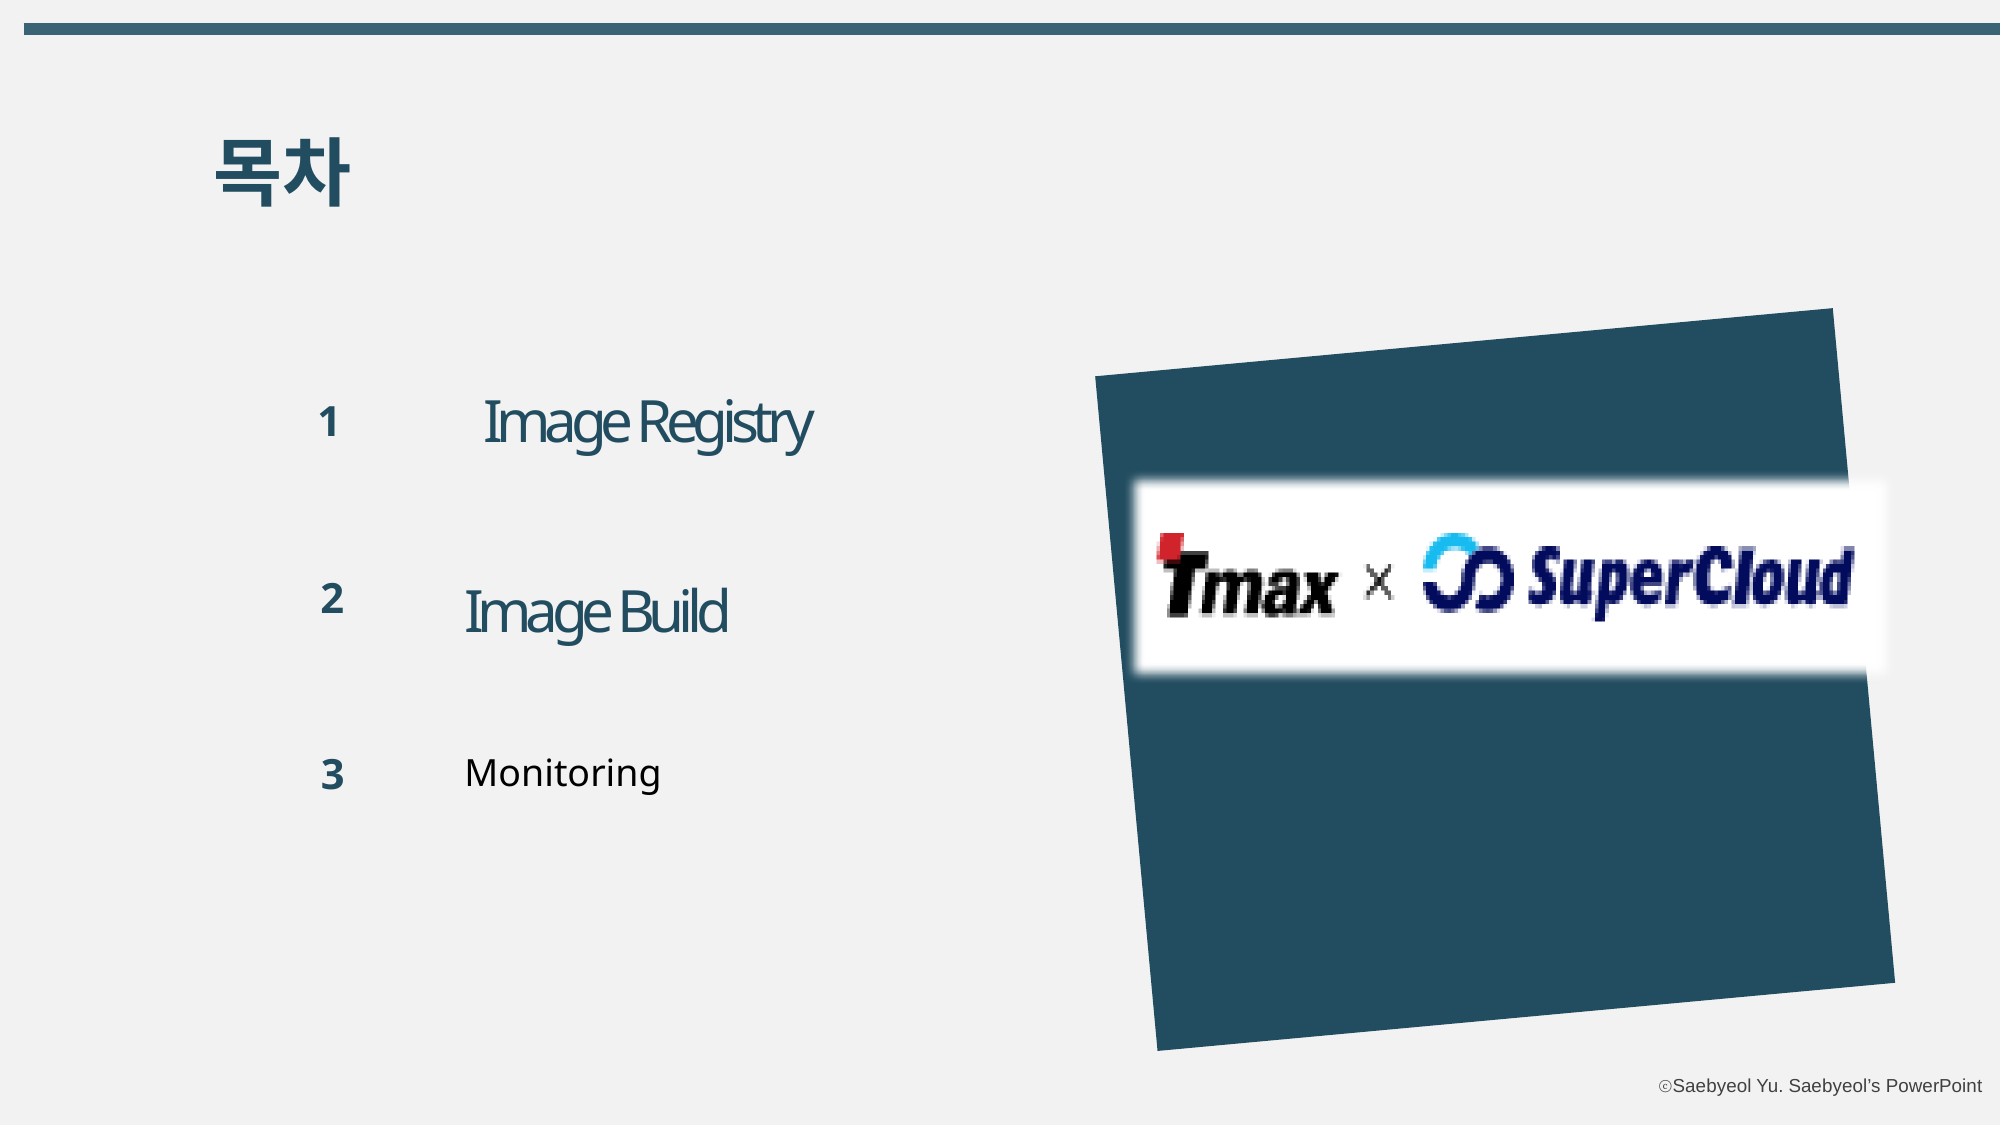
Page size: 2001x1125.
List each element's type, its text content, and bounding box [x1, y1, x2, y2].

text_box Image Registry [453, 376, 830, 462]
text_box 2 [305, 564, 360, 629]
picture [1124, 470, 1896, 684]
text_box 3 [306, 740, 360, 806]
text_box 1 [302, 387, 357, 453]
text_box [1094, 307, 1897, 1053]
text_box Image Build [449, 566, 747, 652]
text_box 목차 [198, 118, 367, 224]
text_box Monitoring [449, 741, 677, 802]
